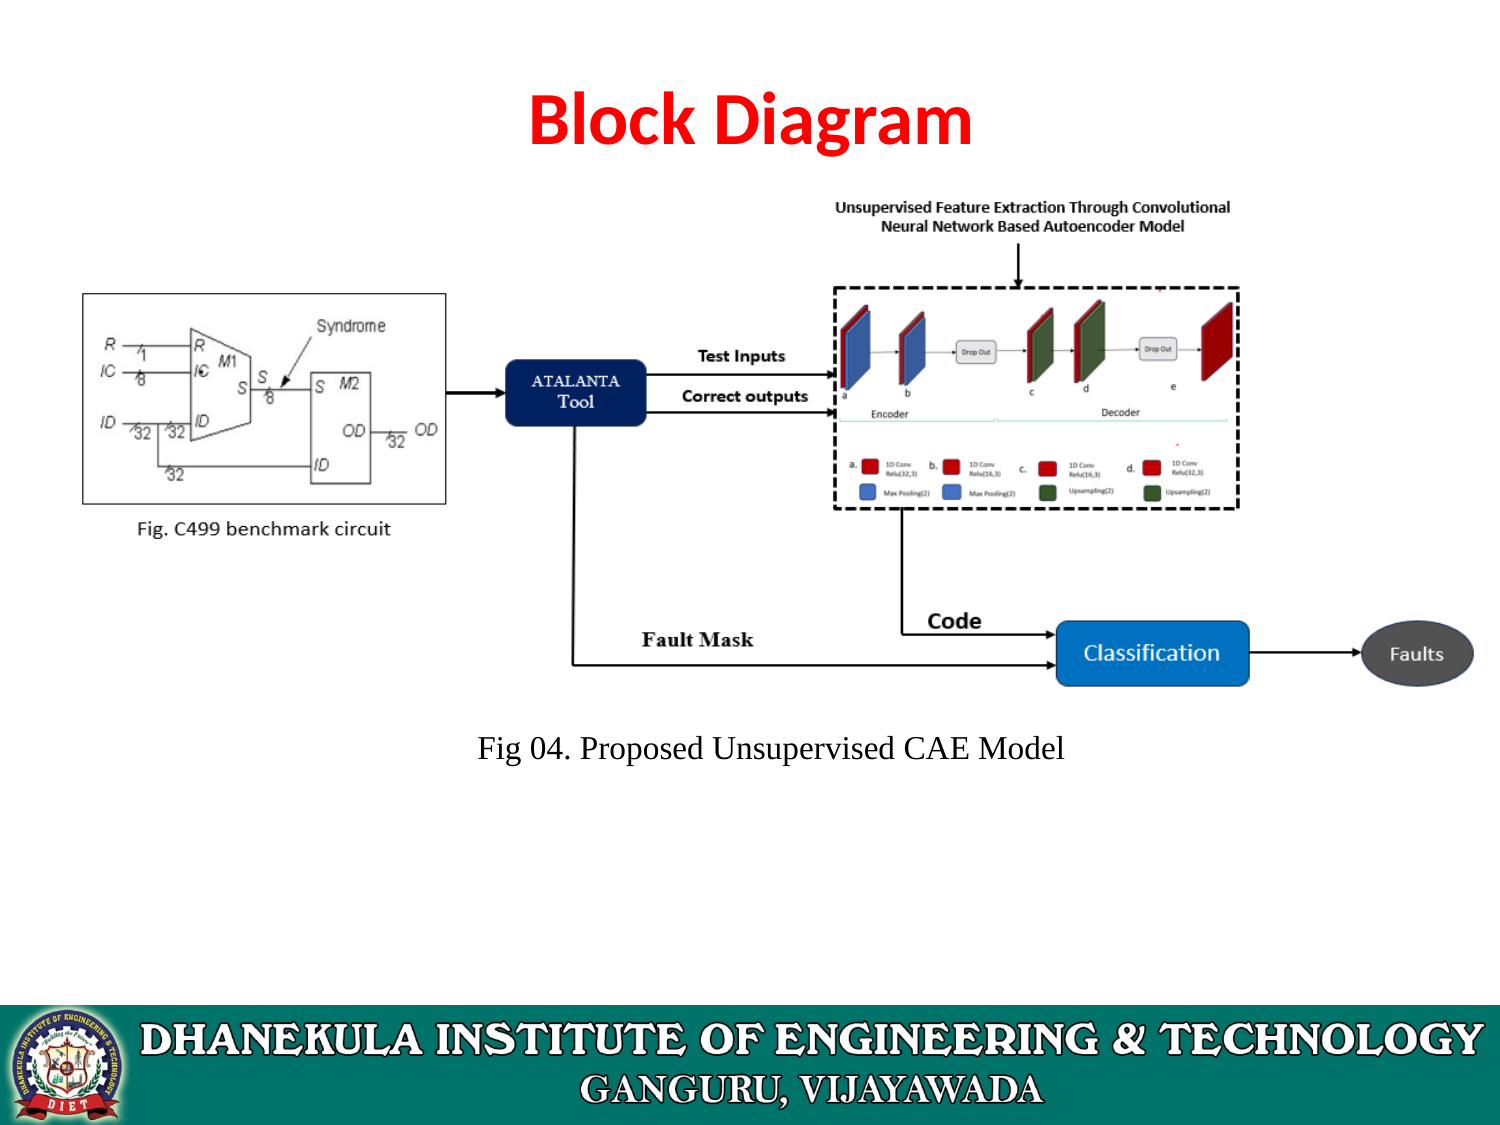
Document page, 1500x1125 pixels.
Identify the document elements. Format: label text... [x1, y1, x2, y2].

text_box Block Diagram [462, 62, 1000, 162]
picture [0, 1005, 1500, 1125]
text_box Fig 04. Proposed Unsupervised CAE Model [462, 721, 1125, 774]
picture [61, 162, 1489, 721]
